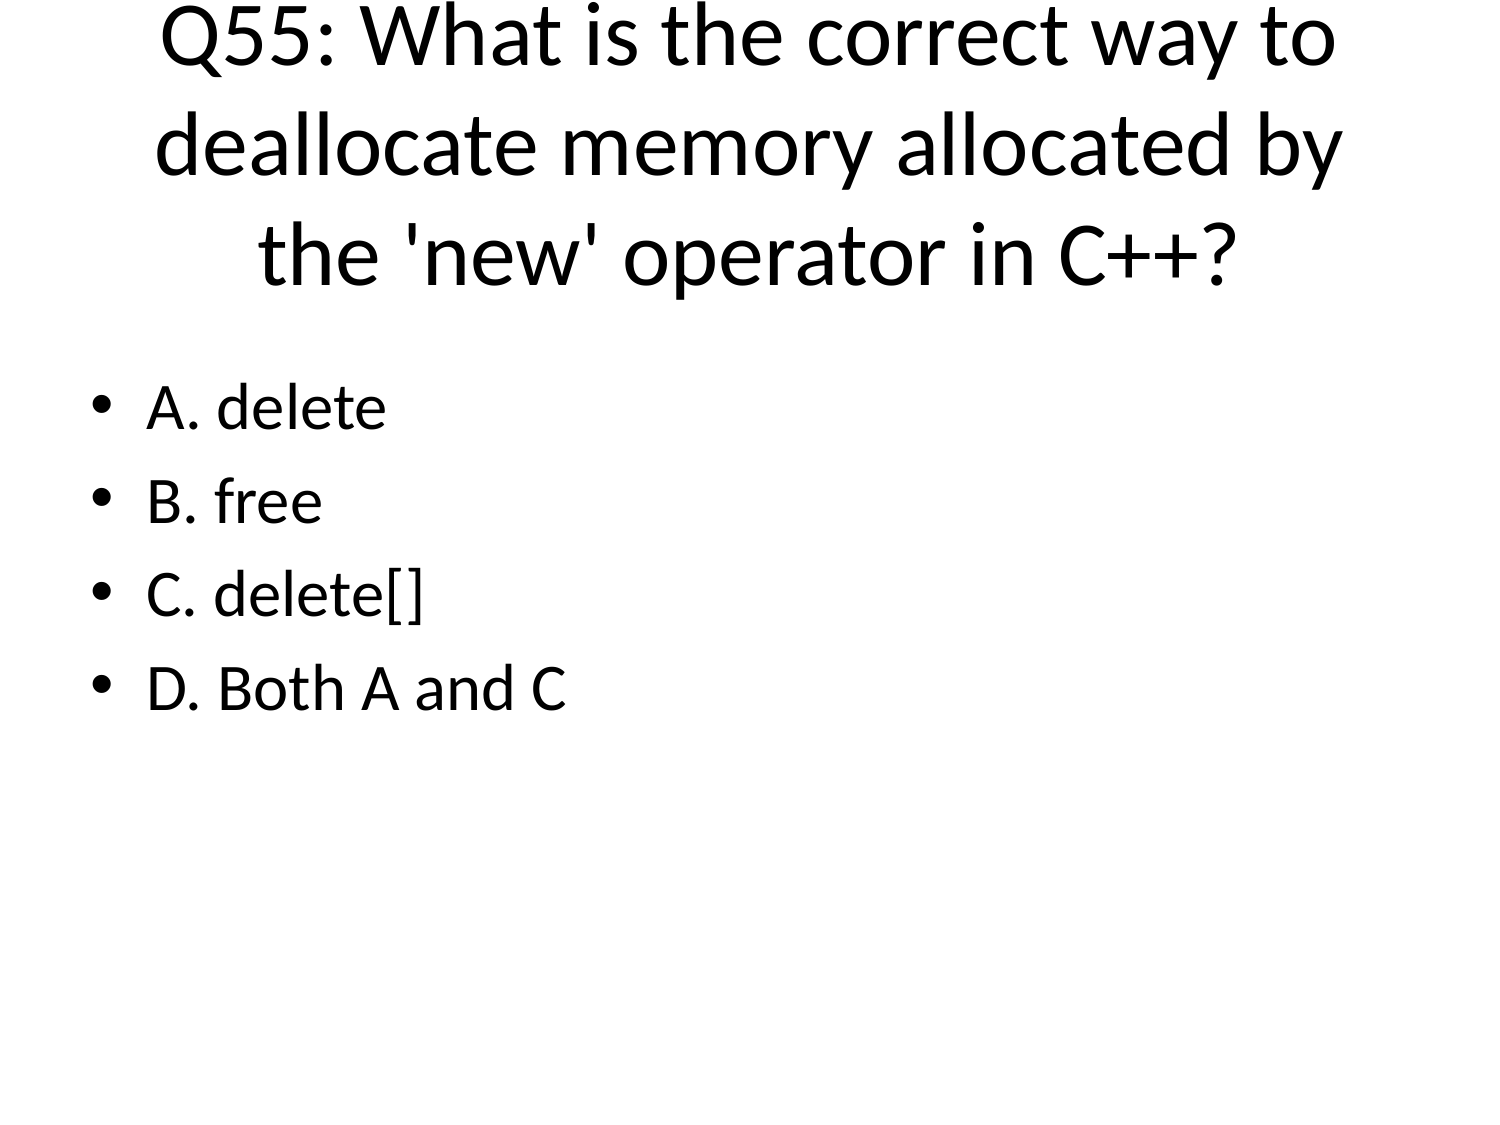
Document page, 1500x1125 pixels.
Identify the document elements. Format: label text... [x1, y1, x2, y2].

title Q55: What is the correct way to deallocate memory allocated by the 'new' operator in C++? [75, 45, 1425, 233]
list A. delete B. free C. delete[] D. Both A and C [75, 262, 1425, 1005]
